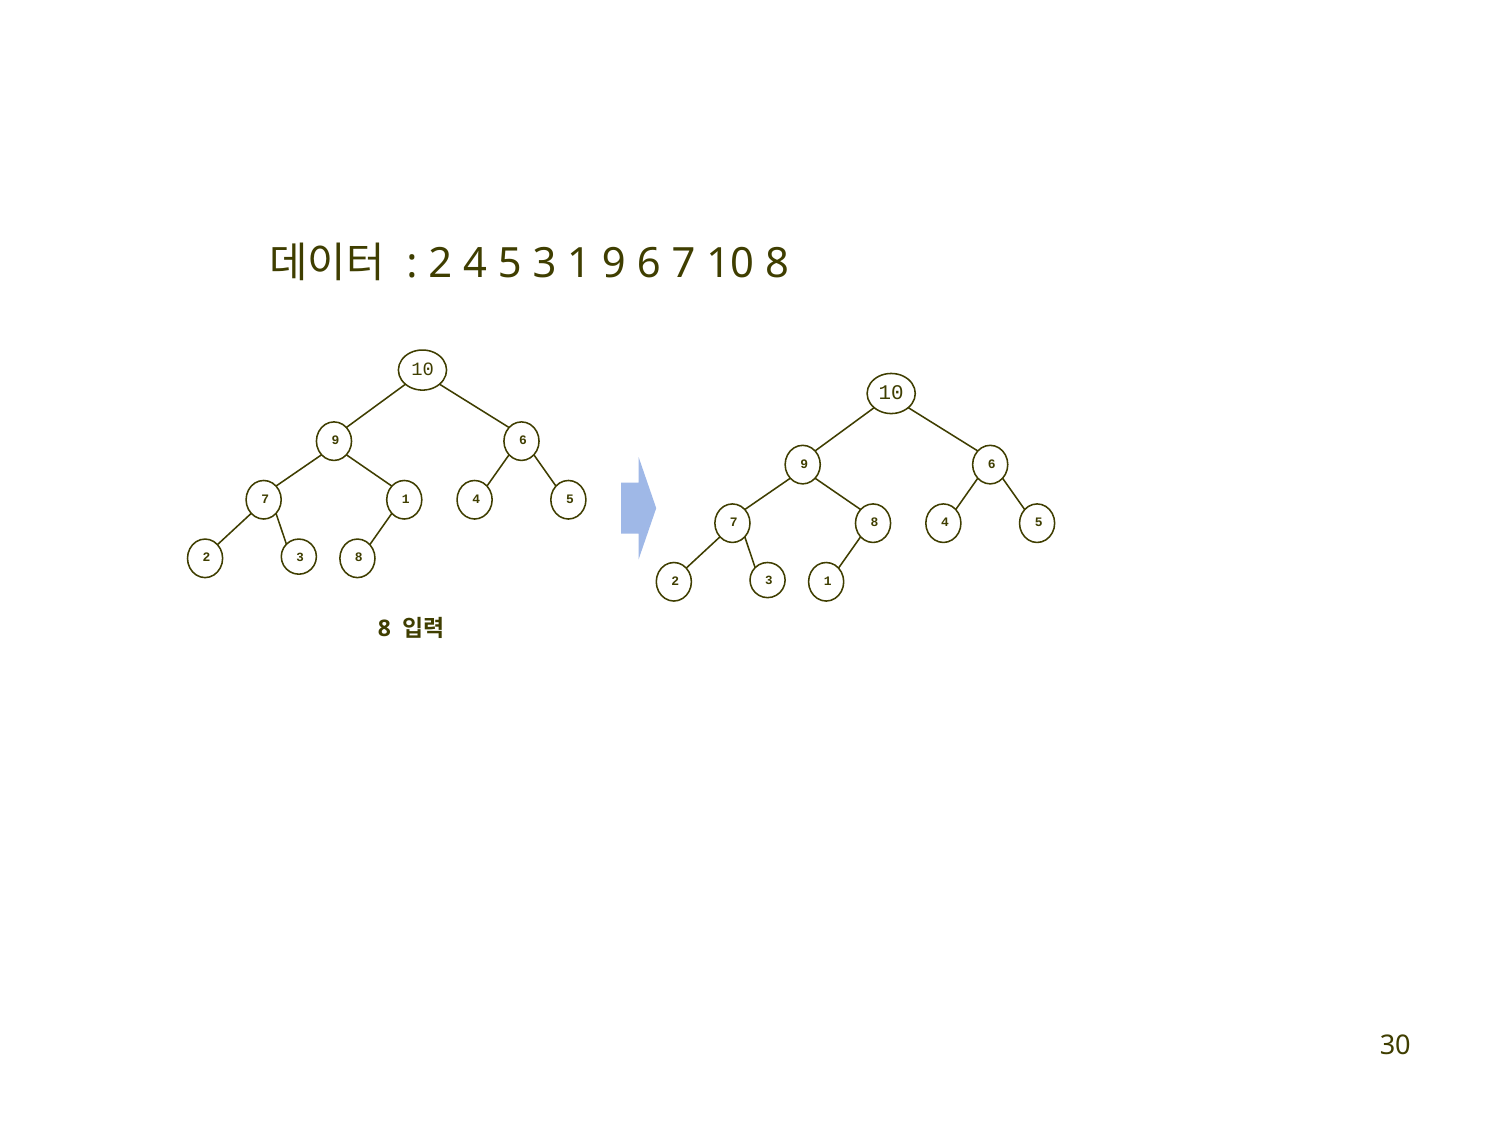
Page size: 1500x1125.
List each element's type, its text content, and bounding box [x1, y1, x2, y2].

text_box 1 [386, 480, 422, 520]
text_box 4 [925, 503, 961, 543]
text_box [751, 470, 784, 517]
text_box 6 [503, 421, 540, 461]
text_box 8 [339, 539, 376, 578]
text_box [439, 383, 510, 428]
text_box 10 [867, 373, 916, 414]
text_box 2 [656, 562, 692, 602]
slide_number 30 [1113, 1019, 1427, 1095]
text_box 10 [398, 350, 447, 391]
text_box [908, 407, 979, 452]
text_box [950, 482, 983, 506]
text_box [282, 447, 315, 494]
text_box 9 [316, 421, 352, 461]
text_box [814, 407, 875, 452]
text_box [353, 447, 385, 494]
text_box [833, 541, 866, 564]
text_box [529, 459, 561, 482]
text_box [687, 535, 719, 570]
text_box 5 [1019, 503, 1055, 543]
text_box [482, 459, 514, 482]
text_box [218, 511, 251, 547]
text_box 1 [808, 562, 844, 602]
text_box 3 [281, 539, 317, 575]
text_box 7 [246, 480, 282, 520]
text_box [822, 470, 854, 517]
text_box 8 [855, 503, 891, 543]
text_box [346, 383, 406, 428]
text_box 5 [550, 480, 586, 520]
text_box 4 [457, 480, 493, 520]
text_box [364, 517, 397, 541]
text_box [734, 546, 766, 558]
text_box [621, 457, 657, 560]
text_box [997, 482, 1030, 506]
text_box 3 [750, 562, 786, 598]
text_box 7 [714, 503, 751, 543]
text_box 데이터 : 2 4 5 3 1 9 6 7 10 8 [254, 234, 805, 295]
text_box 2 [187, 539, 223, 578]
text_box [265, 523, 297, 535]
text_box 8 입력 [363, 609, 460, 649]
text_box 9 [785, 445, 821, 484]
text_box 6 [972, 445, 1008, 484]
